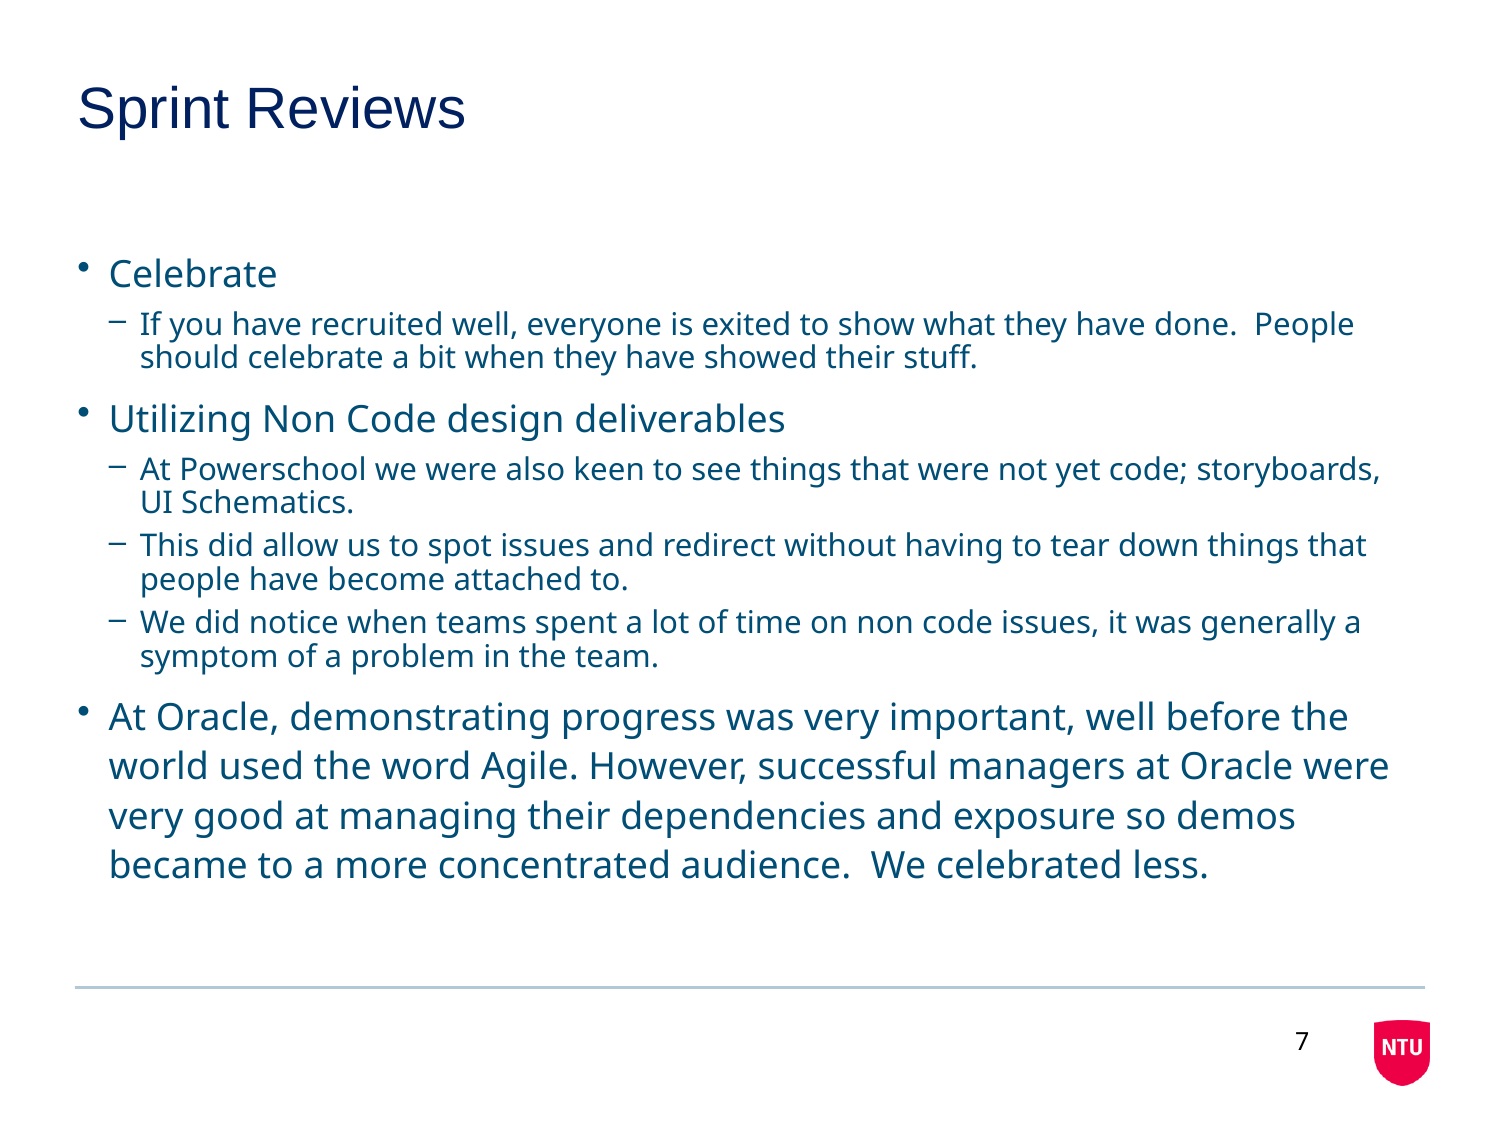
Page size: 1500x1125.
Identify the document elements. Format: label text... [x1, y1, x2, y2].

slide_number 7 [974, 1017, 1325, 1097]
list Celebrate If you have recruited well, everyone is exited to show what they have done. People should celebrate a bit when they have showed their stuff. Utilizing Non Code design deliverables At Powerschool we were also keen to see things that were not yet code; storyboards, UI Schematics. This did allow us to spot issues and redirect without having to tear down things that people have become attached to. We did notice when teams spent a lot of time on non code issues, it was generally a symptom of a problem in the team. At Oracle, demonstrating progress was very important, well before the world used the word Agile. However, successful managers at Oracle were very good at managing their dependencies and exposure so demos became to a more concentrated audience. We celebrated less. [62, 237, 1425, 1017]
picture [1374, 1020, 1430, 1086]
title Sprint Reviews [62, 62, 1425, 237]
